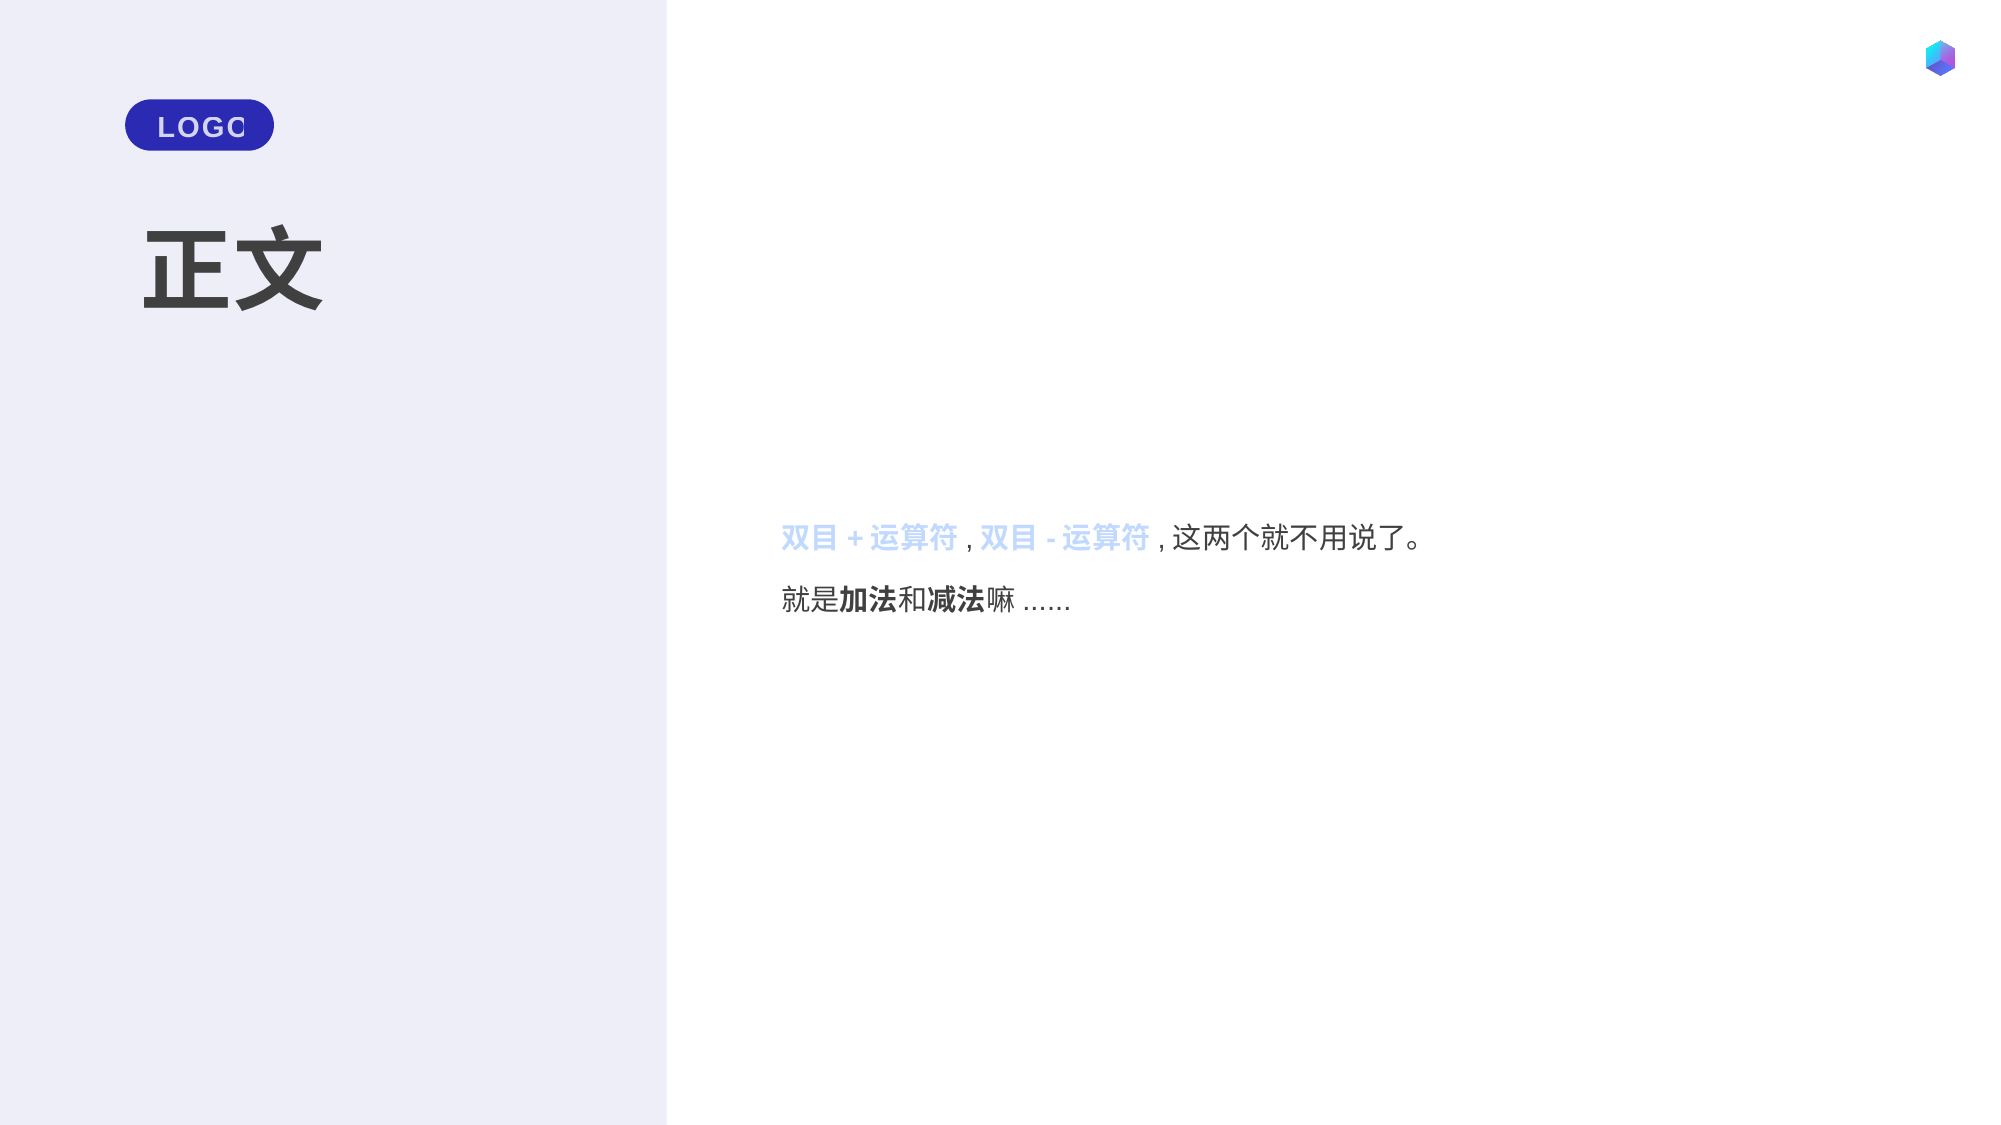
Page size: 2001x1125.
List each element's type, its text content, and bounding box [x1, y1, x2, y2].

text_box [0, 0, 668, 1125]
picture [1881, 0, 2000, 119]
text_box 双目+运算符,双目-运算符,这两个就不用说了。 就是加法和减法嘛...... [766, 125, 1875, 1000]
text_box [125, 99, 274, 151]
text_box 正文 [125, 193, 567, 864]
